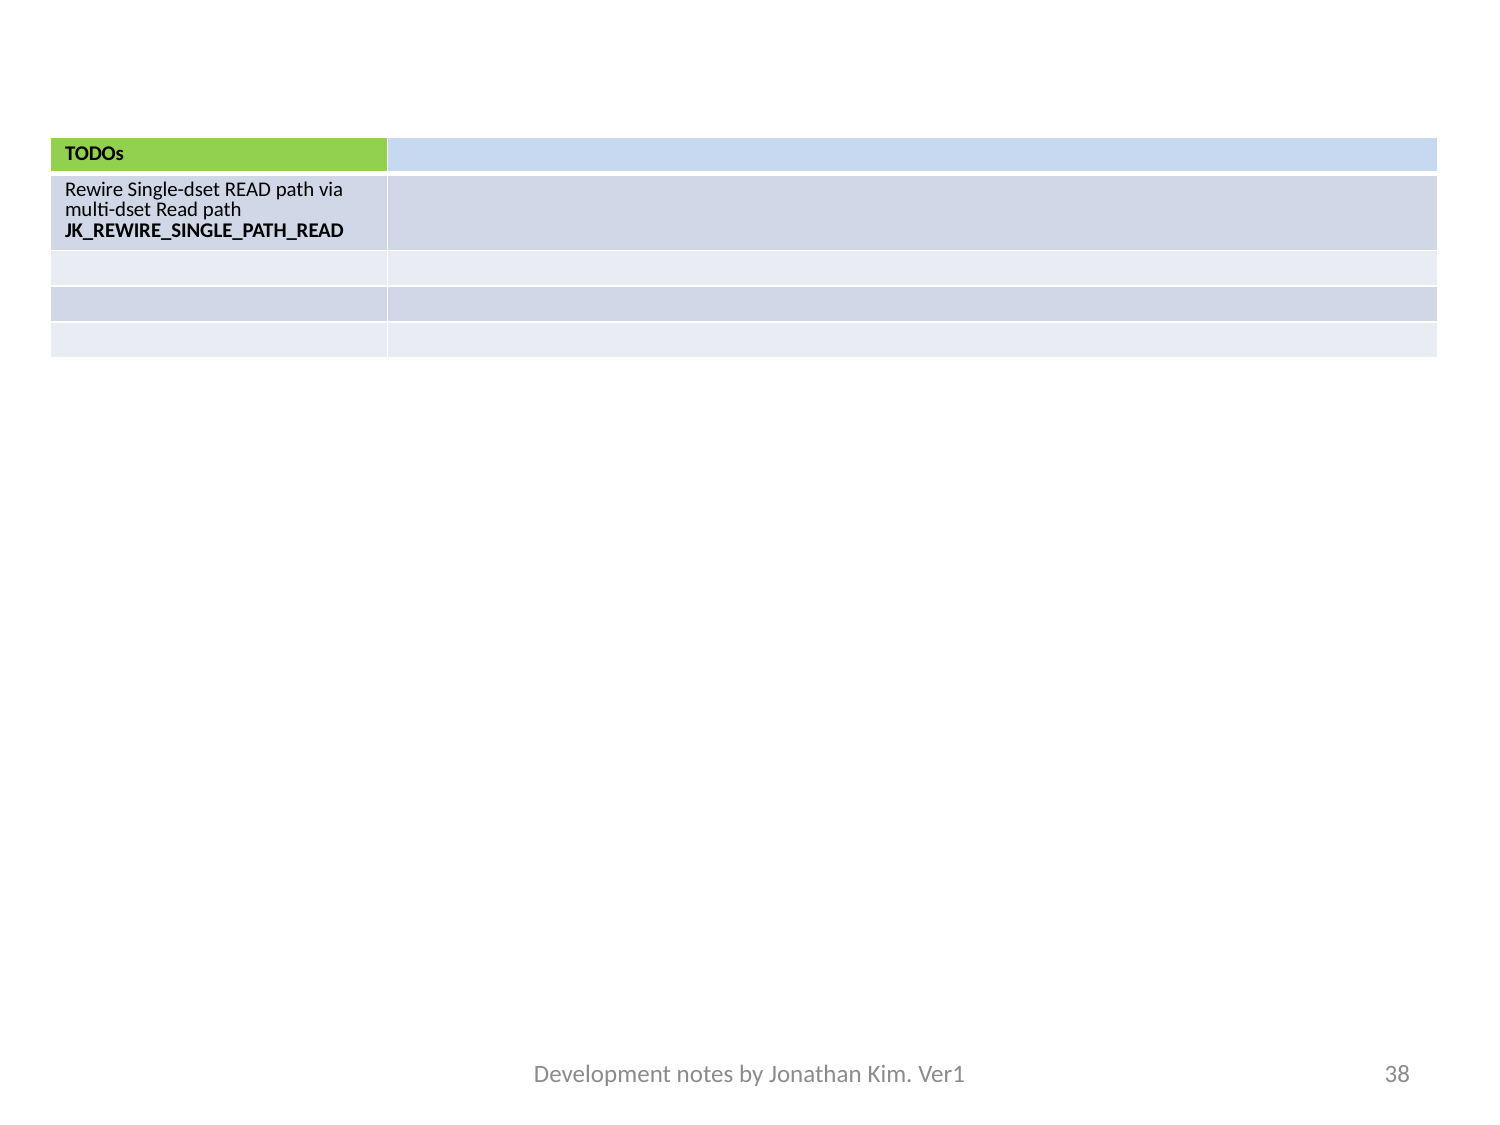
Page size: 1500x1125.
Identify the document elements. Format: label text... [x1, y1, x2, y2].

table_cell [388, 176, 1437, 250]
table_cell [51, 251, 387, 285]
table_cell [388, 287, 1437, 321]
table_cell [51, 287, 387, 321]
slide_number 38 [1074, 1042, 1425, 1103]
footer Development notes by Jonathan Kim. Ver1 [512, 1042, 988, 1103]
table_cell [388, 251, 1437, 285]
table_cell [388, 323, 1437, 357]
table_cell Rewire Single-dset READ path via multi-dset Read path JK_REWIRE_SINGLE_PATH_READ [51, 176, 387, 250]
table_header TODOs [51, 138, 387, 171]
table_header [388, 138, 1437, 171]
table_cell [51, 323, 387, 357]
